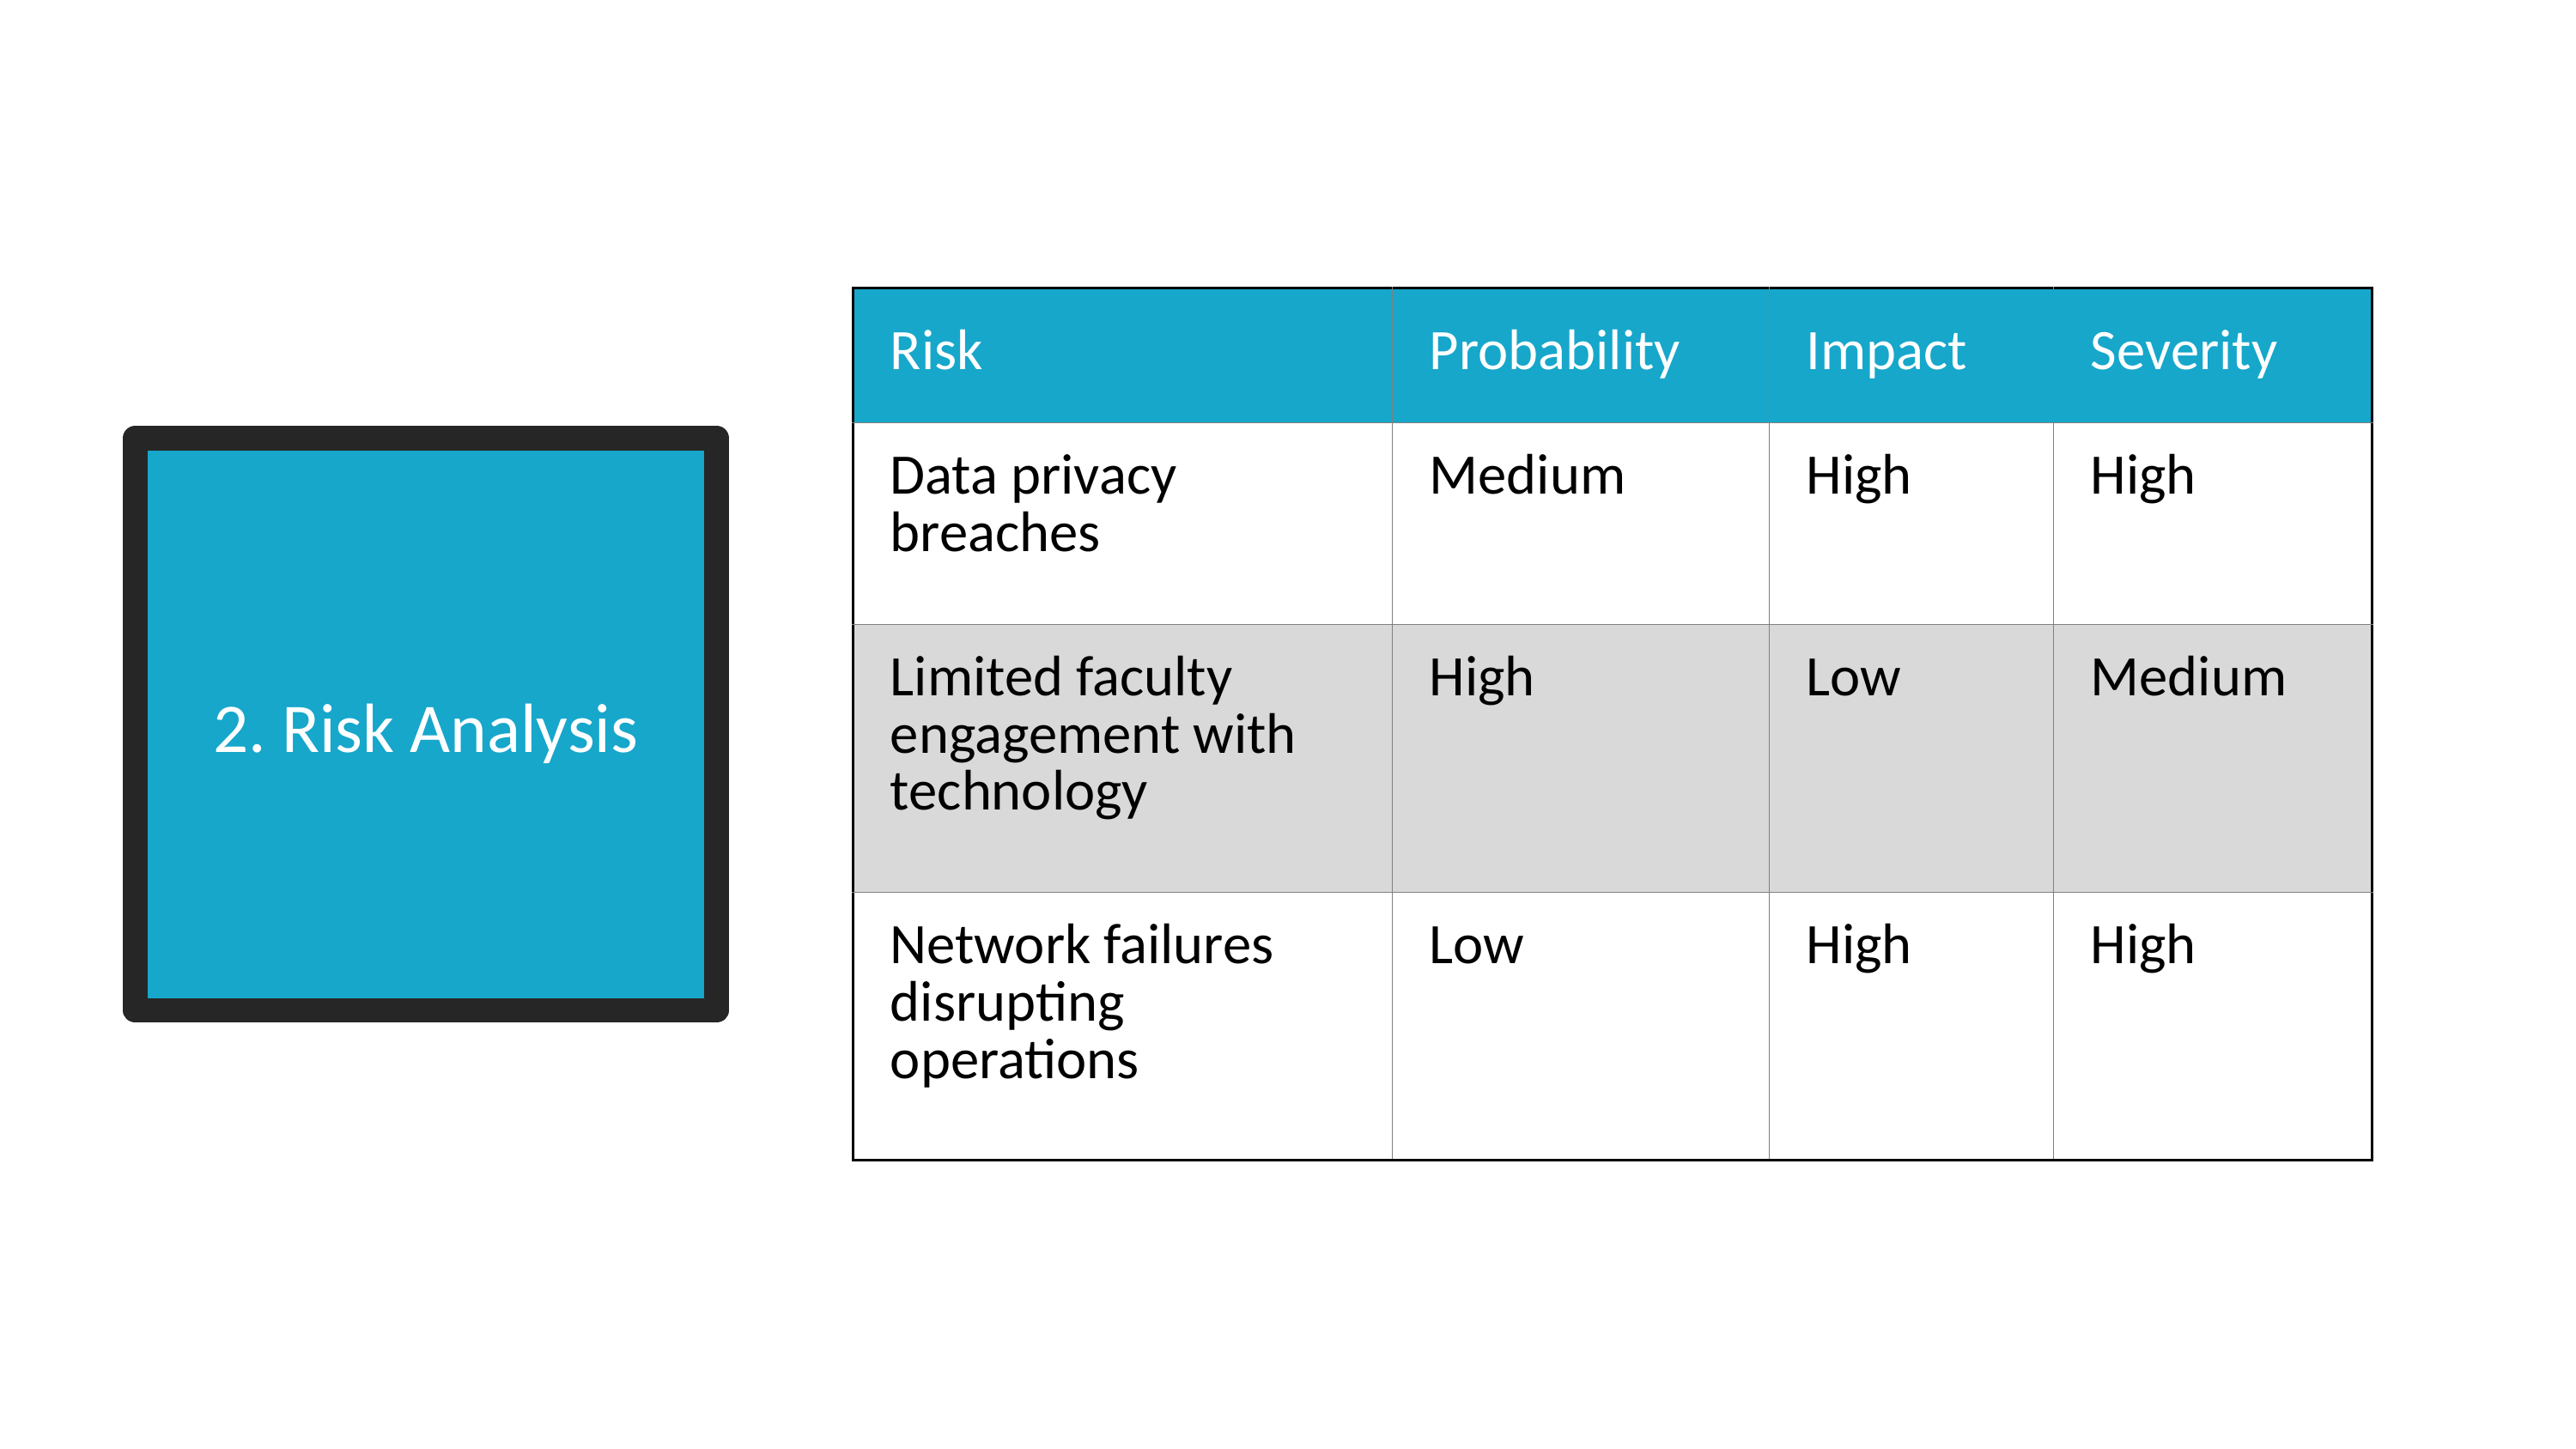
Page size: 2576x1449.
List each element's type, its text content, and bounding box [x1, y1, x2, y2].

table_header Impact [1770, 289, 2053, 422]
table_cell High [2054, 893, 2371, 1159]
table_cell Low [1393, 893, 1769, 1159]
table_cell Low [1770, 625, 2053, 892]
table_cell Limited faculty engagement with technology [854, 625, 1392, 892]
table_cell High [2054, 423, 2371, 624]
table_cell Network failures disrupting operations [854, 893, 1392, 1159]
table_header Probability [1393, 289, 1769, 422]
table_header Risk [854, 289, 1392, 422]
table_header Severity [2054, 289, 2371, 422]
table_cell High [1770, 423, 2053, 624]
table_cell Medium [2054, 625, 2371, 892]
title 2. Risk Analysis [135, 438, 717, 1011]
table_cell High [1770, 893, 2053, 1159]
table_cell High [1393, 625, 1769, 892]
table_cell Medium [1393, 423, 1769, 624]
table_cell Data privacy breaches [854, 423, 1392, 624]
